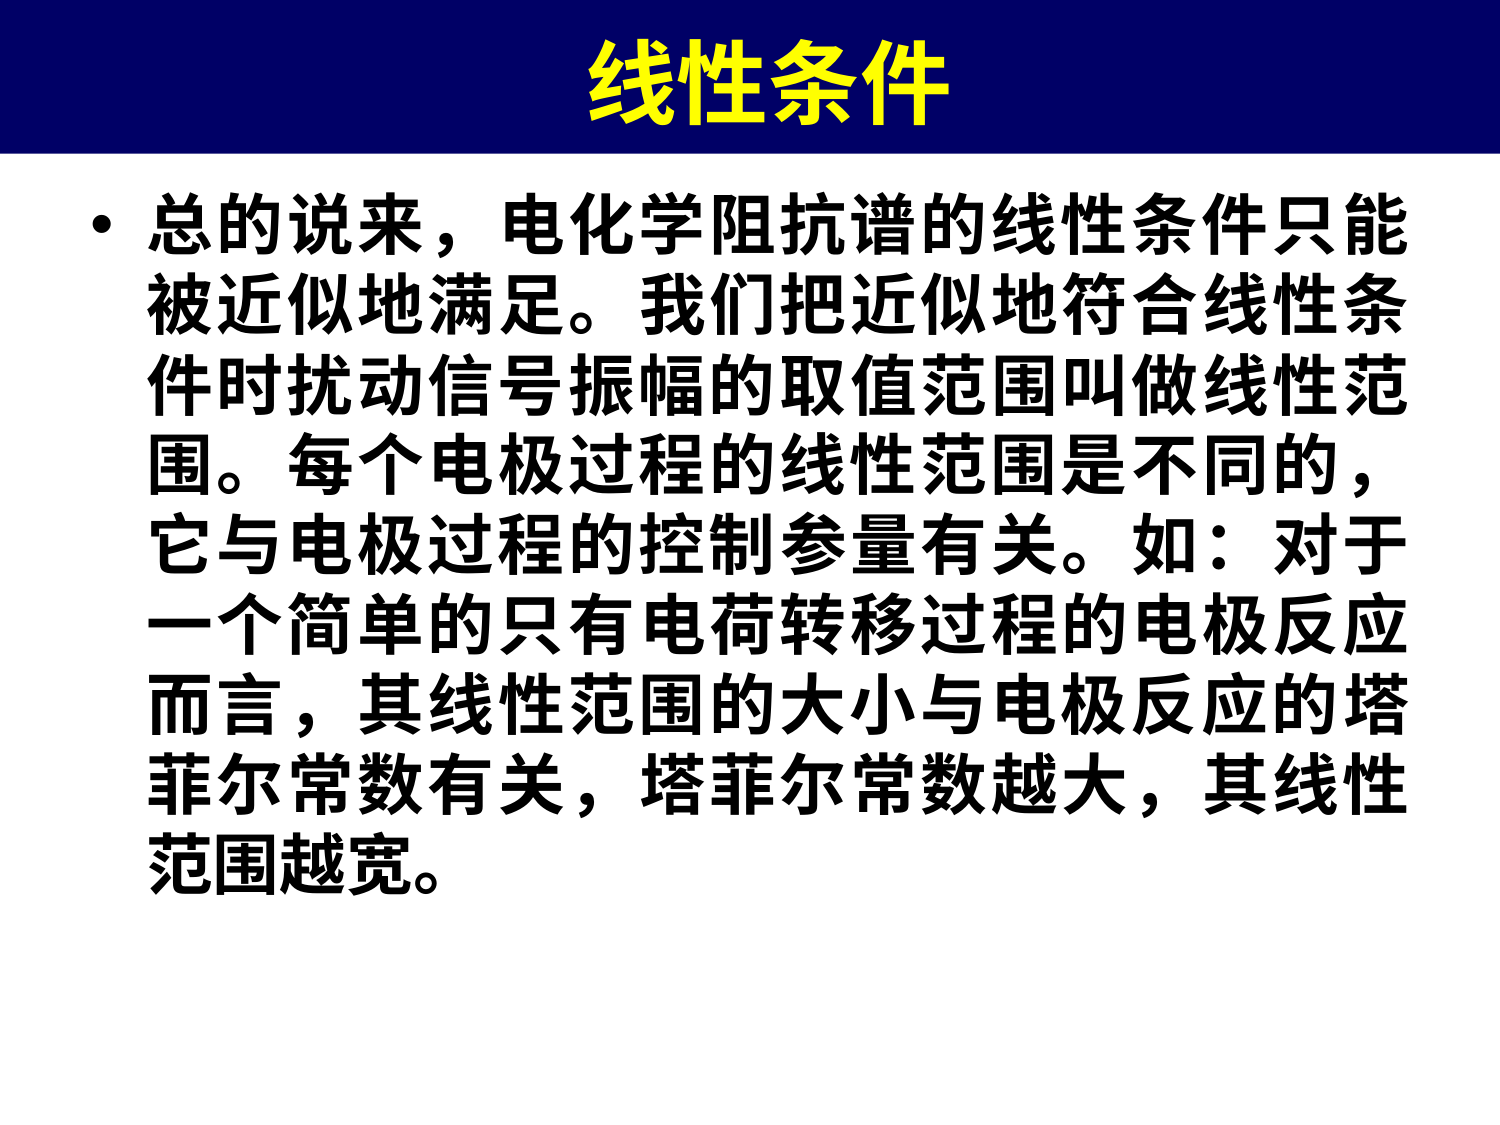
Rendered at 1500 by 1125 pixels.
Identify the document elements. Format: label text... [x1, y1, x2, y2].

list 总的说来，电化学阻抗谱的线性条件只能被近似地满足。我们把近似地符合线性条件时扰动信号振幅的取值范围叫做线性范围。每个电极过程的线性范围是不同的，它与电极过程的控制参量有关。如：对于一个简单的只有电荷转移过程的电极反应而言，其线性范围的大小与电极反应的塔菲尔常数有关，塔菲尔常数越大，其线性范围越宽。 [74, 175, 1426, 1006]
title 线性条件 [93, 0, 1444, 163]
